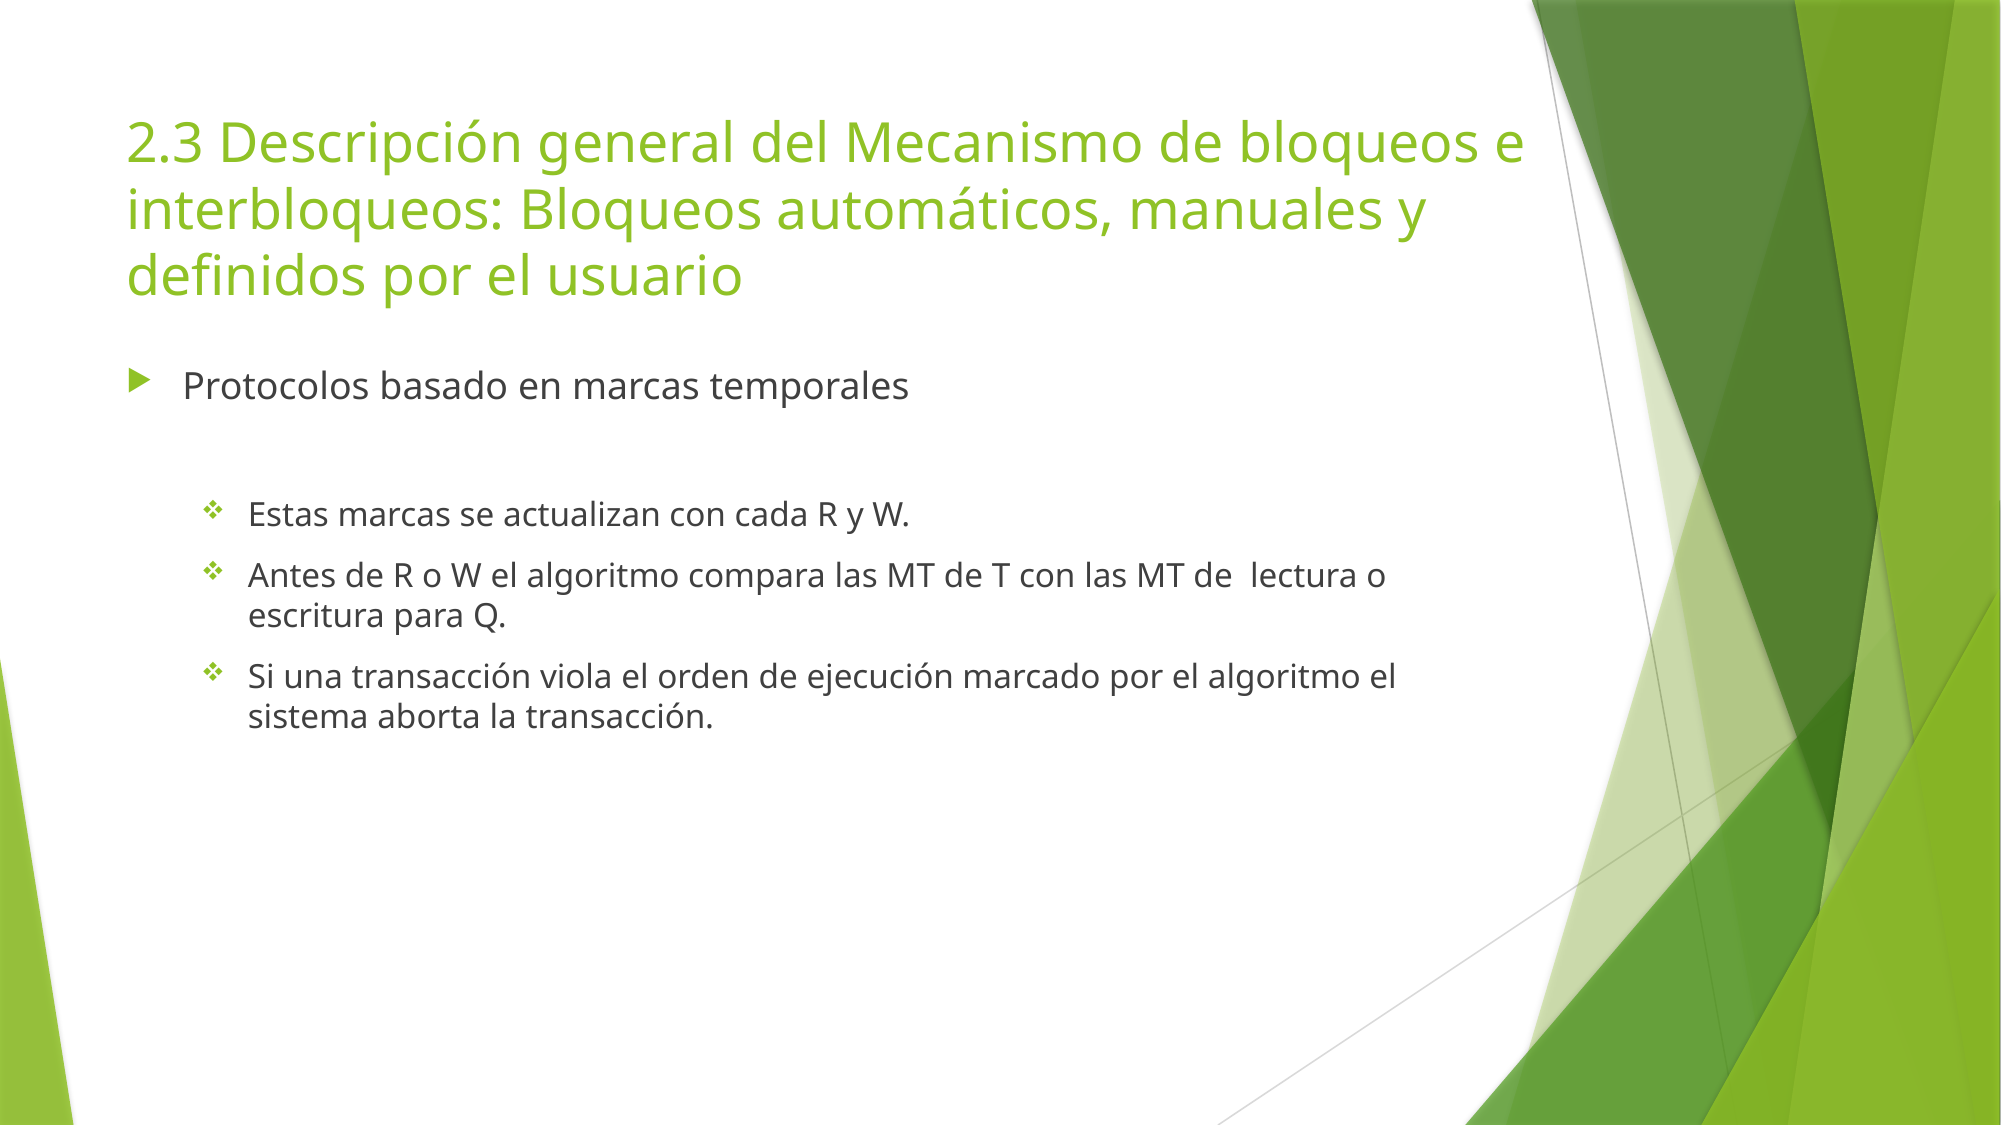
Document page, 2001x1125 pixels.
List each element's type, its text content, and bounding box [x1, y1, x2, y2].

list Protocolos basado en marcas temporales Estas marcas se actualizan con cada R y W. Antes de R o W el algoritmo compara las MT de T con las MT de lectura o escritura para Q. Si una transacción viola el orden de ejecución marcado por el algoritmo el sistema aborta la transacción. [111, 354, 1522, 992]
title 2.3 Descripción general del Mecanismo de bloqueos e interbloqueos: Bloqueos automáticos, manuales y definidos por el usuario [111, 99, 1617, 317]
